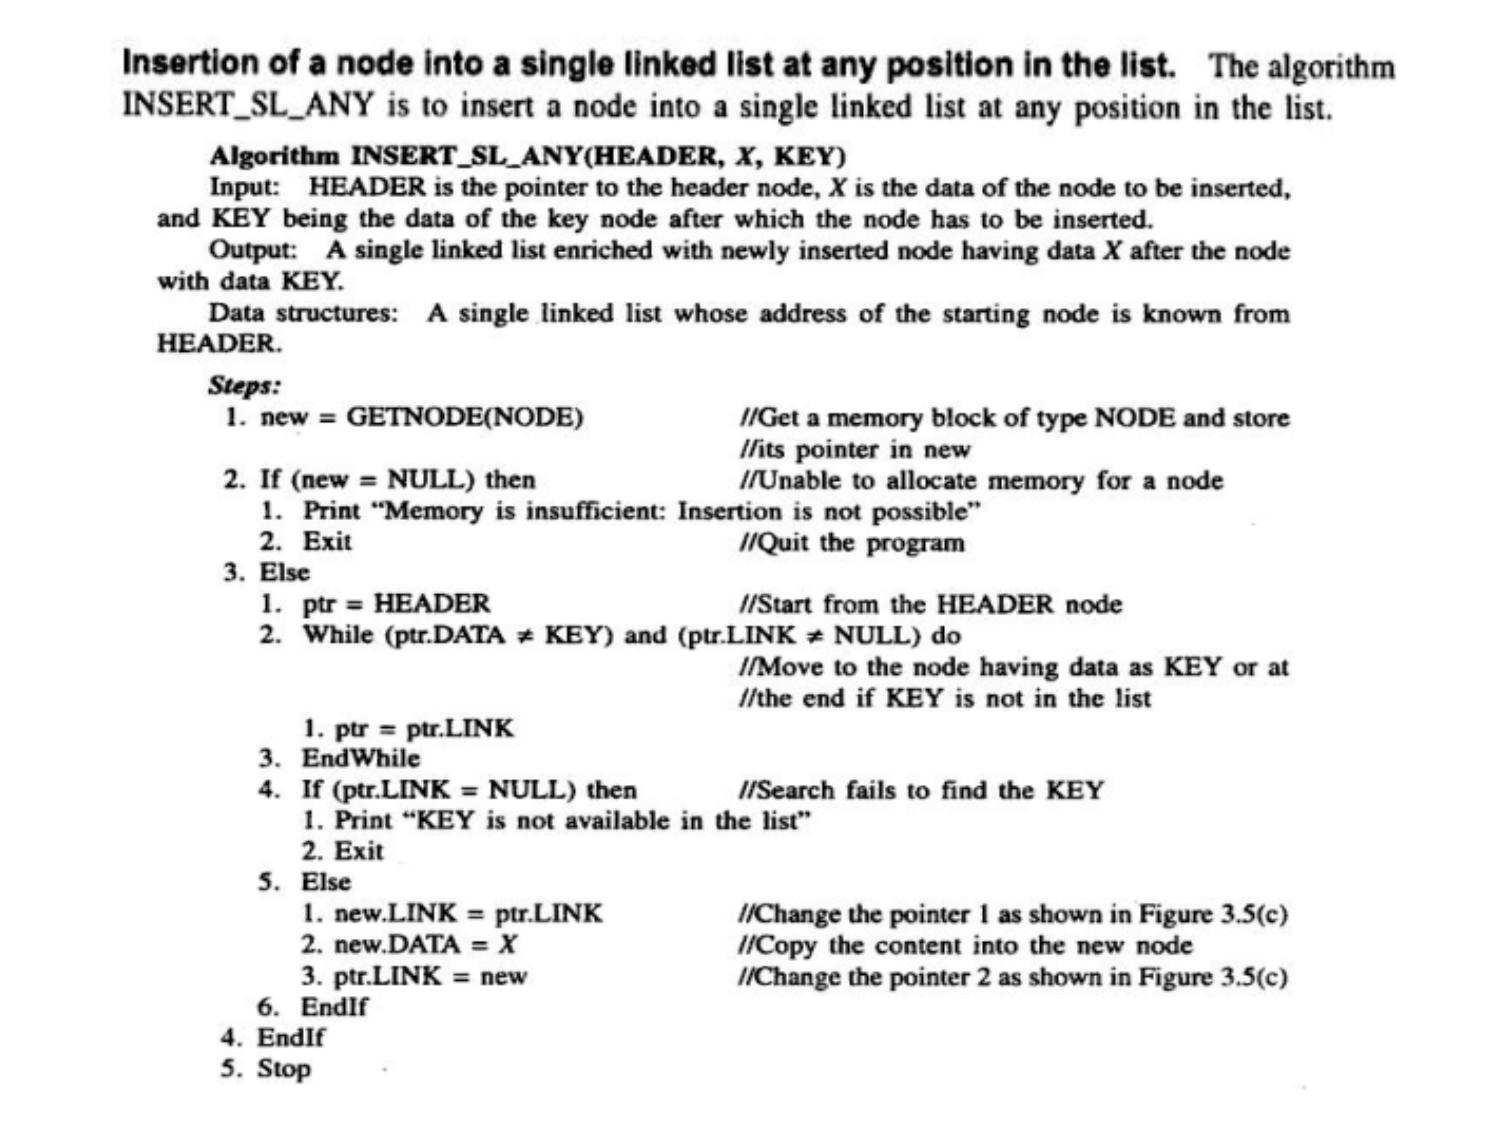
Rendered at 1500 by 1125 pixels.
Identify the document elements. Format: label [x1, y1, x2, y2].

picture [105, 34, 1419, 1091]
